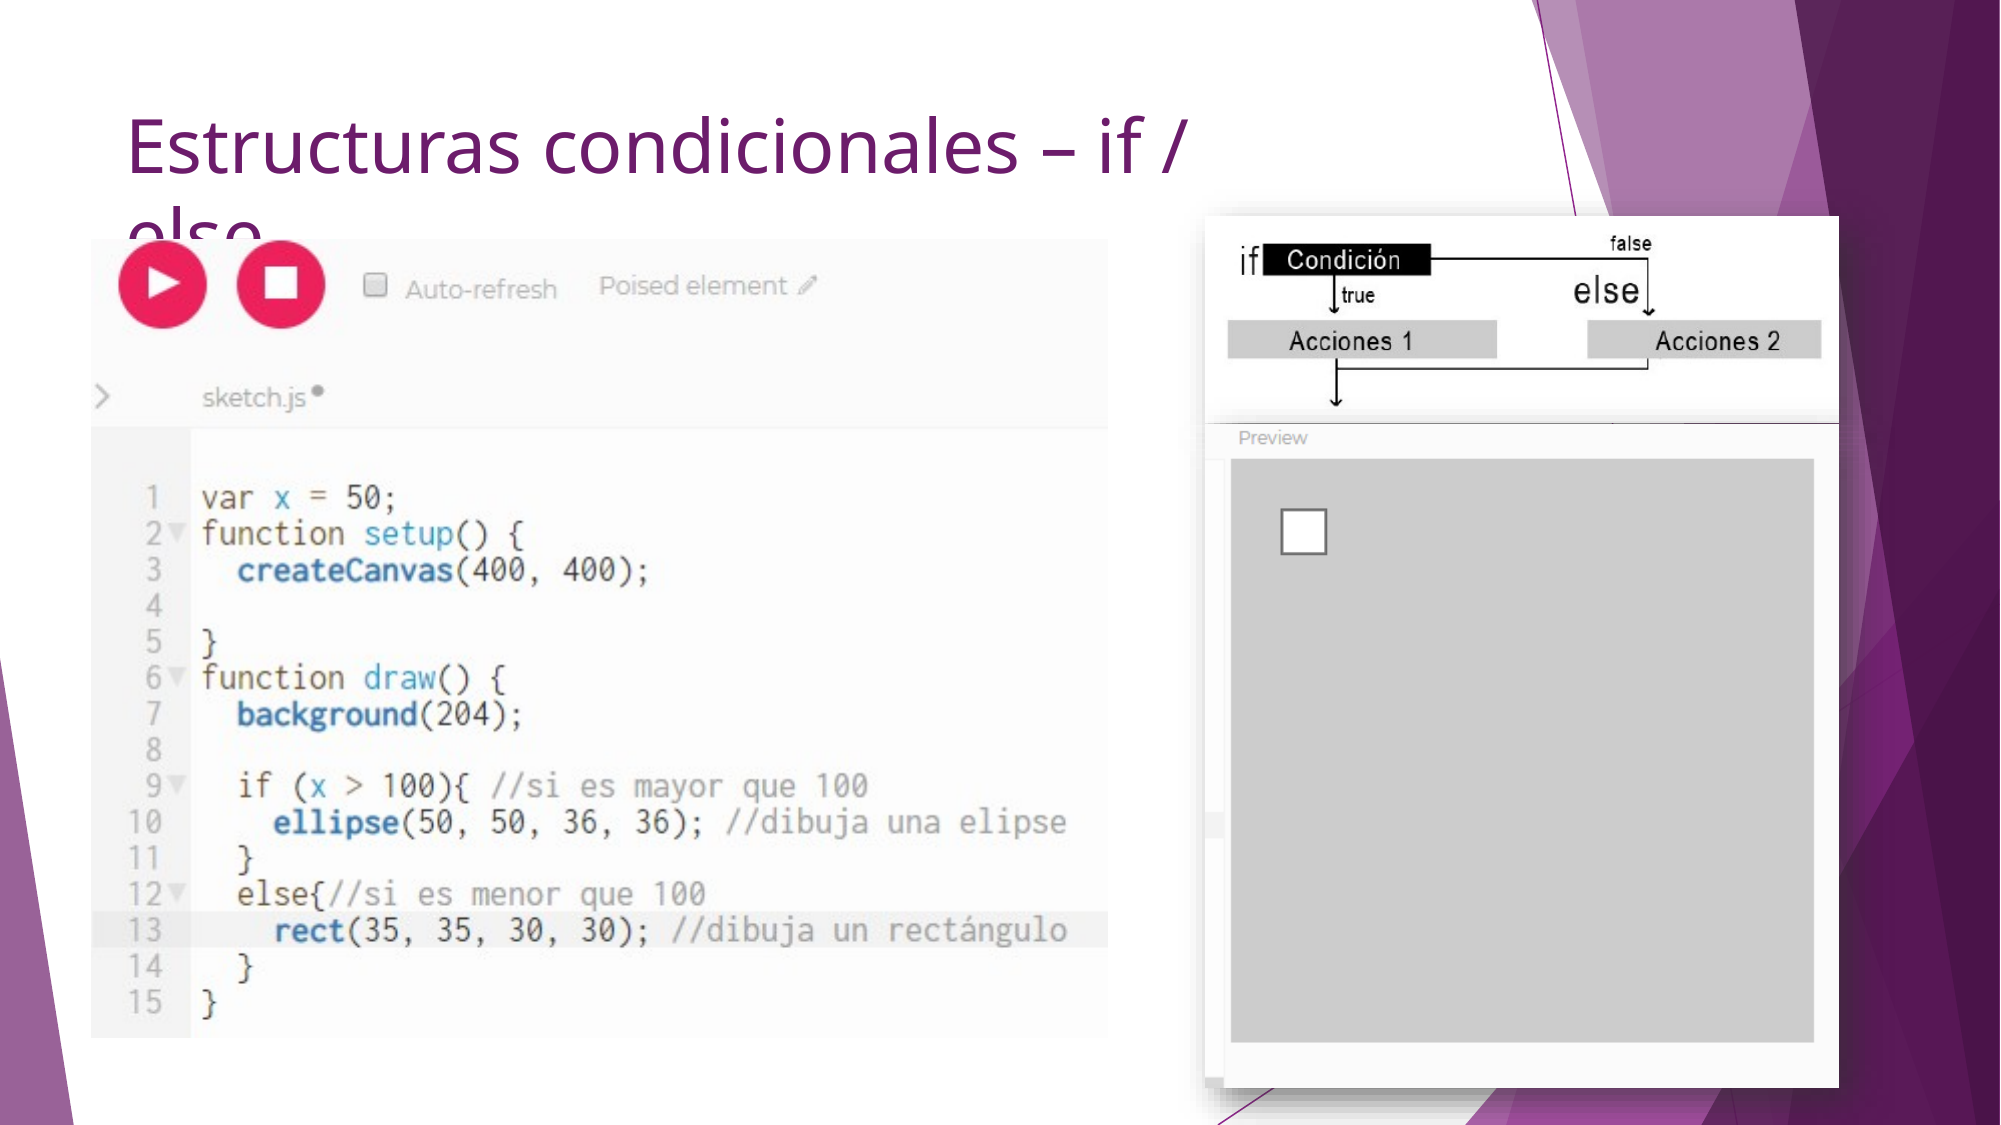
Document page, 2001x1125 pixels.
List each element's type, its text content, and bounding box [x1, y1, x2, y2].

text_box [1173, 183, 1901, 392]
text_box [1173, 392, 1901, 1125]
picture [91, 238, 1108, 1038]
title Estructuras condicionales – if / else [123, 96, 1319, 287]
